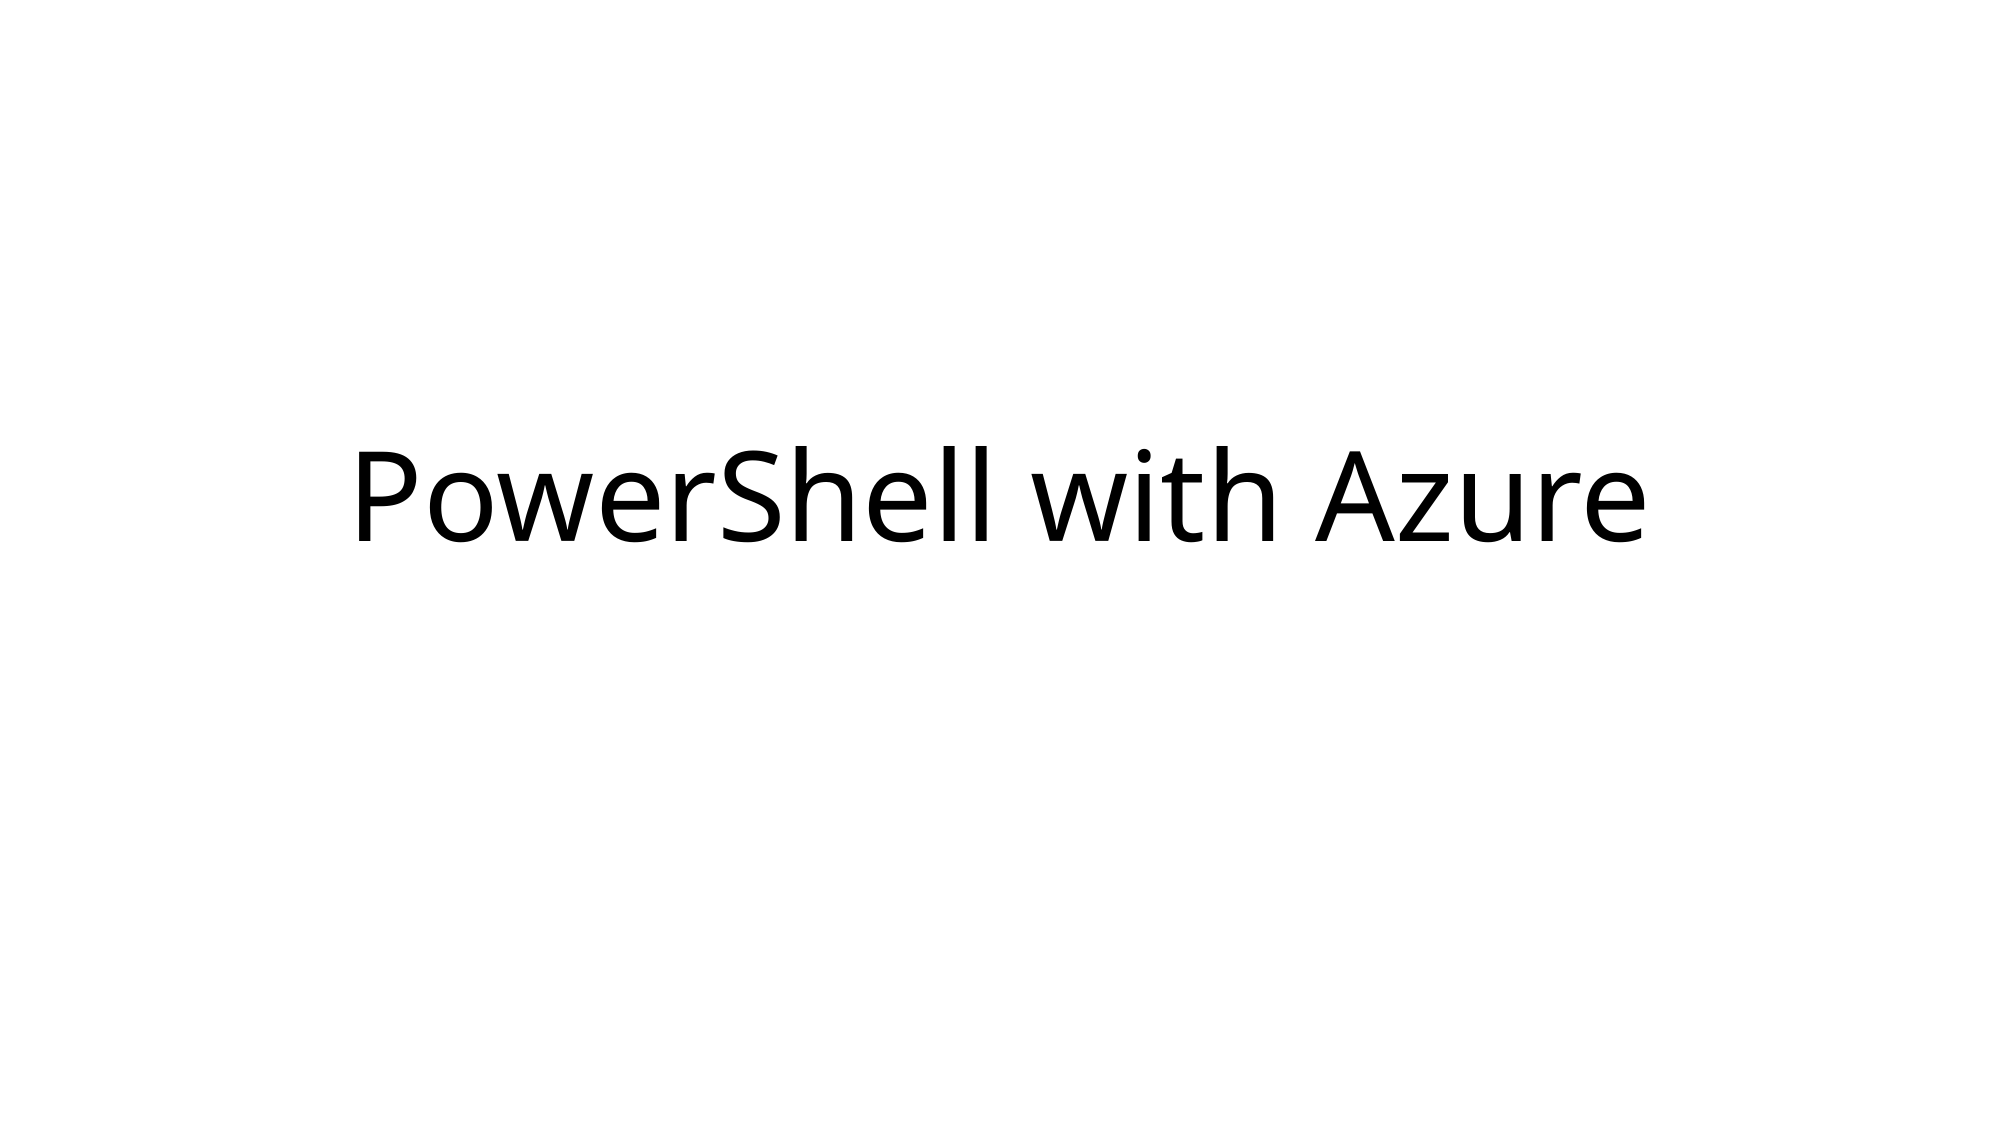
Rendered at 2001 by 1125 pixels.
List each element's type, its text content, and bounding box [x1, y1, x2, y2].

title PowerShell with Azure [249, 184, 1750, 576]
